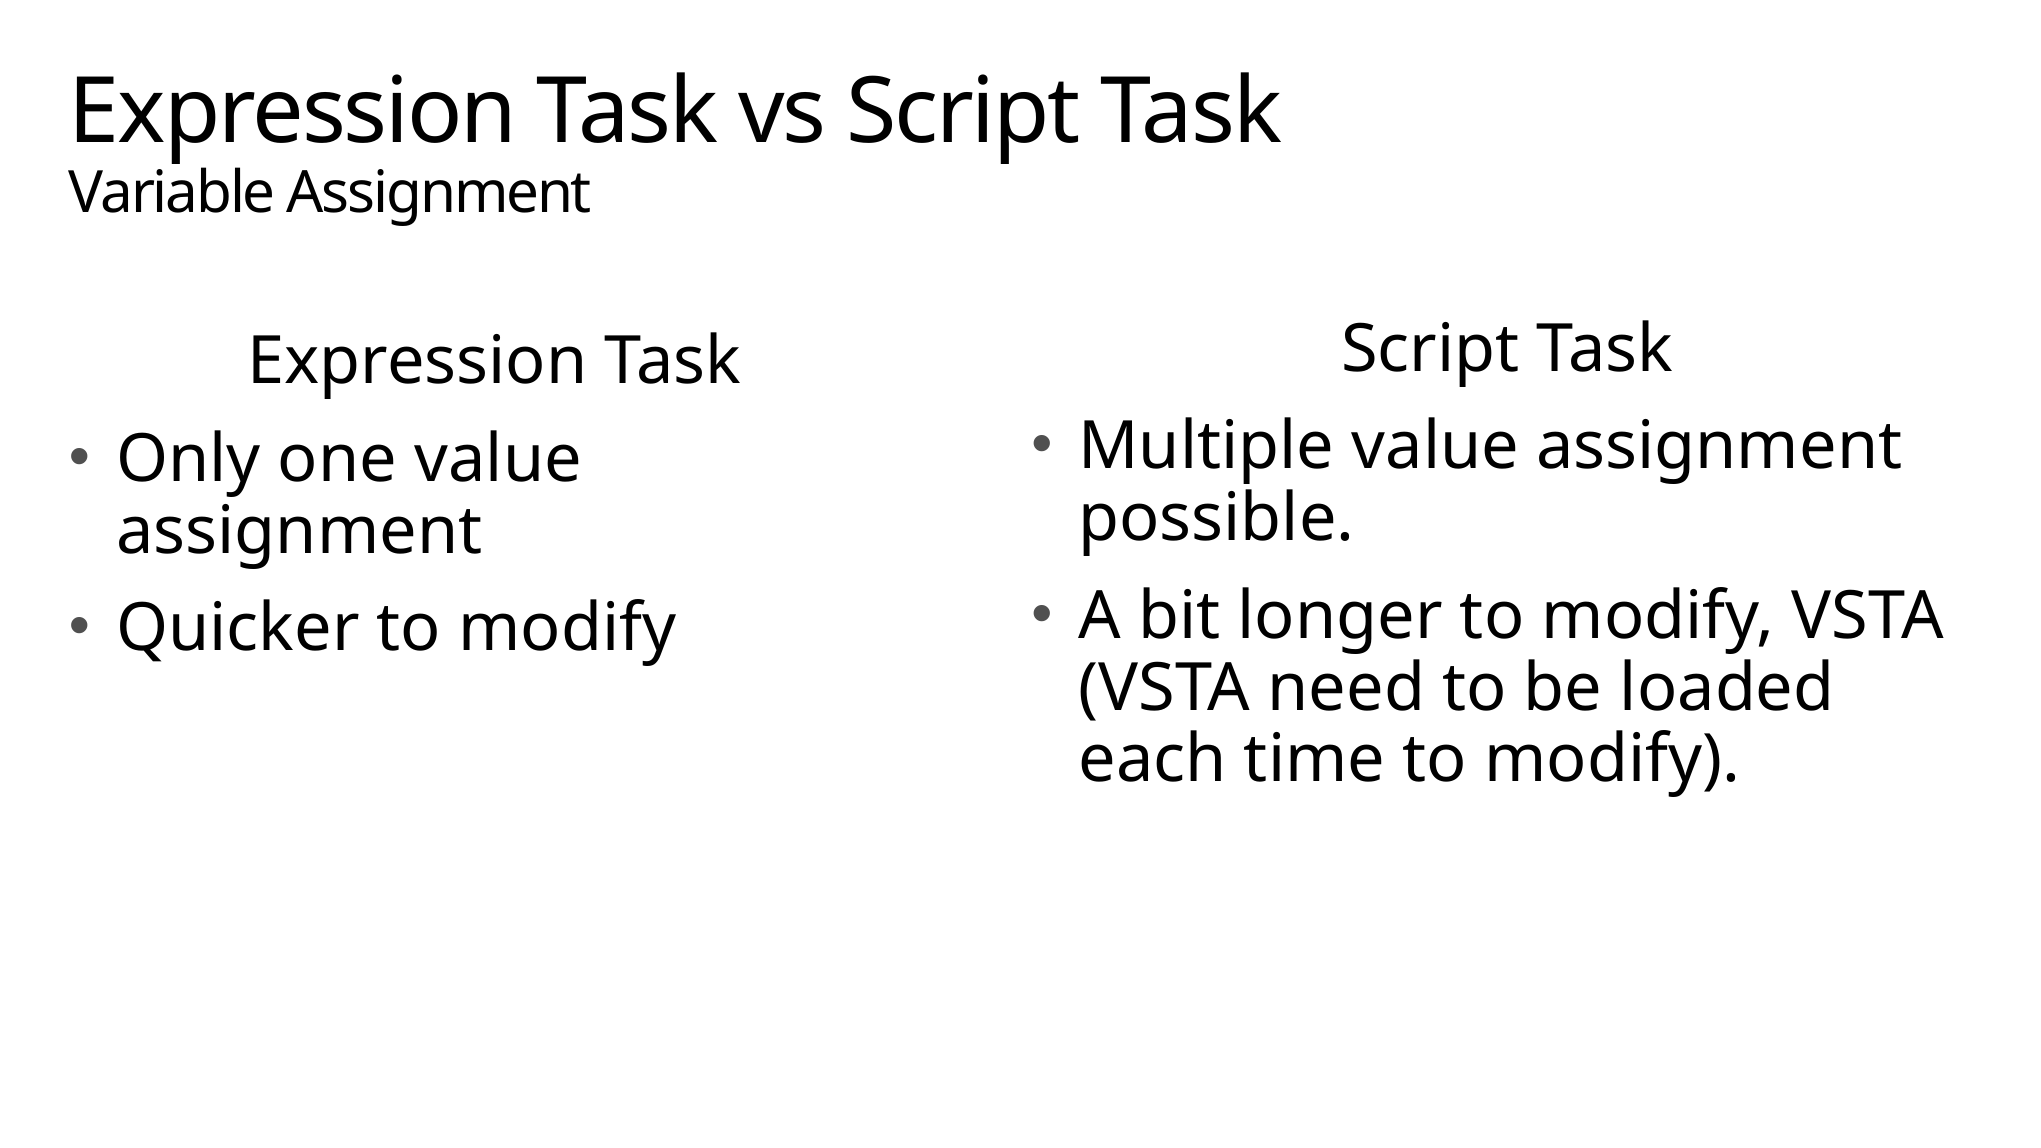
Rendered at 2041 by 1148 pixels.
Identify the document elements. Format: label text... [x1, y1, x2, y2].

list Script Task Multiple value assignment possible. A bit longer to modify, VSTA (VSTA need to be loaded each time to modify). [1007, 298, 2008, 816]
list Expression Task Only one value assignment Quicker to modify [45, 311, 946, 611]
title Expression Task vs Script Task Variable Assignment [45, 48, 1996, 199]
